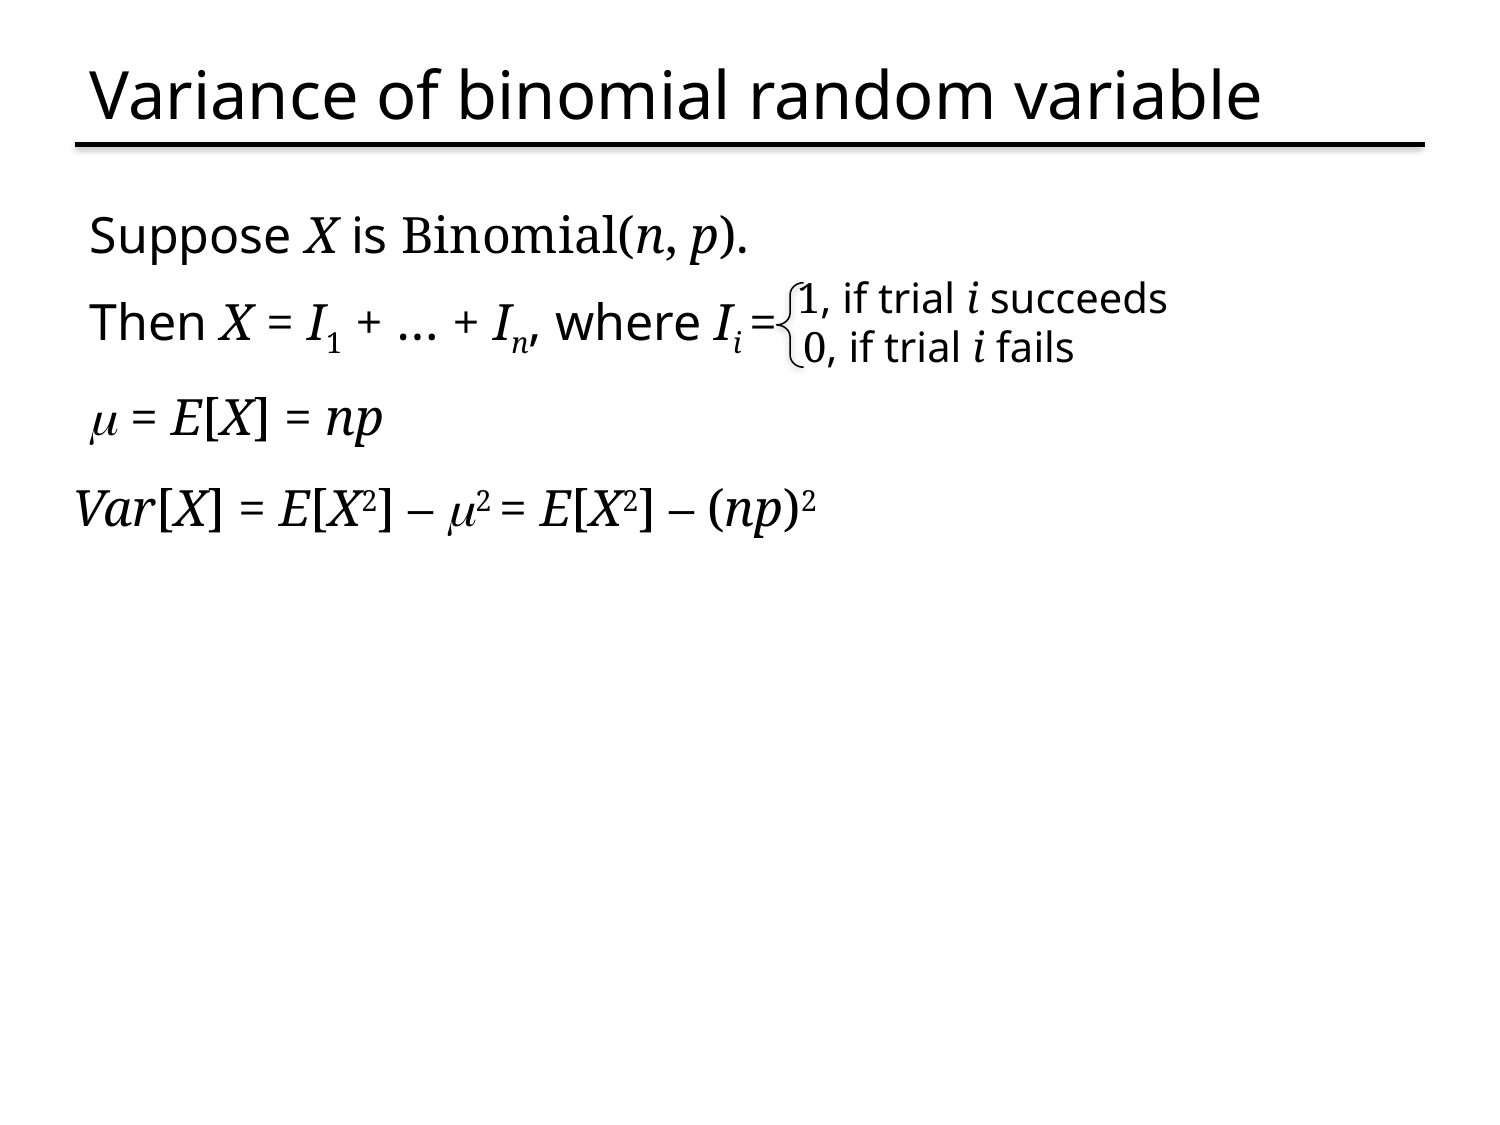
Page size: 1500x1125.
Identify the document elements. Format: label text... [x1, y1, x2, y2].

text_box Then X = I1 + … + In, where Ii = [75, 283, 771, 367]
text_box Var[X] = E[X2] – m2 = E[X2] – (np)2 [58, 469, 840, 545]
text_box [776, 264, 1170, 380]
text_box Suppose X is Binomial(n, p). [74, 196, 1425, 272]
title Variance of binomial random variable [75, 45, 1425, 145]
text_box m = E[X] = np [73, 378, 399, 453]
